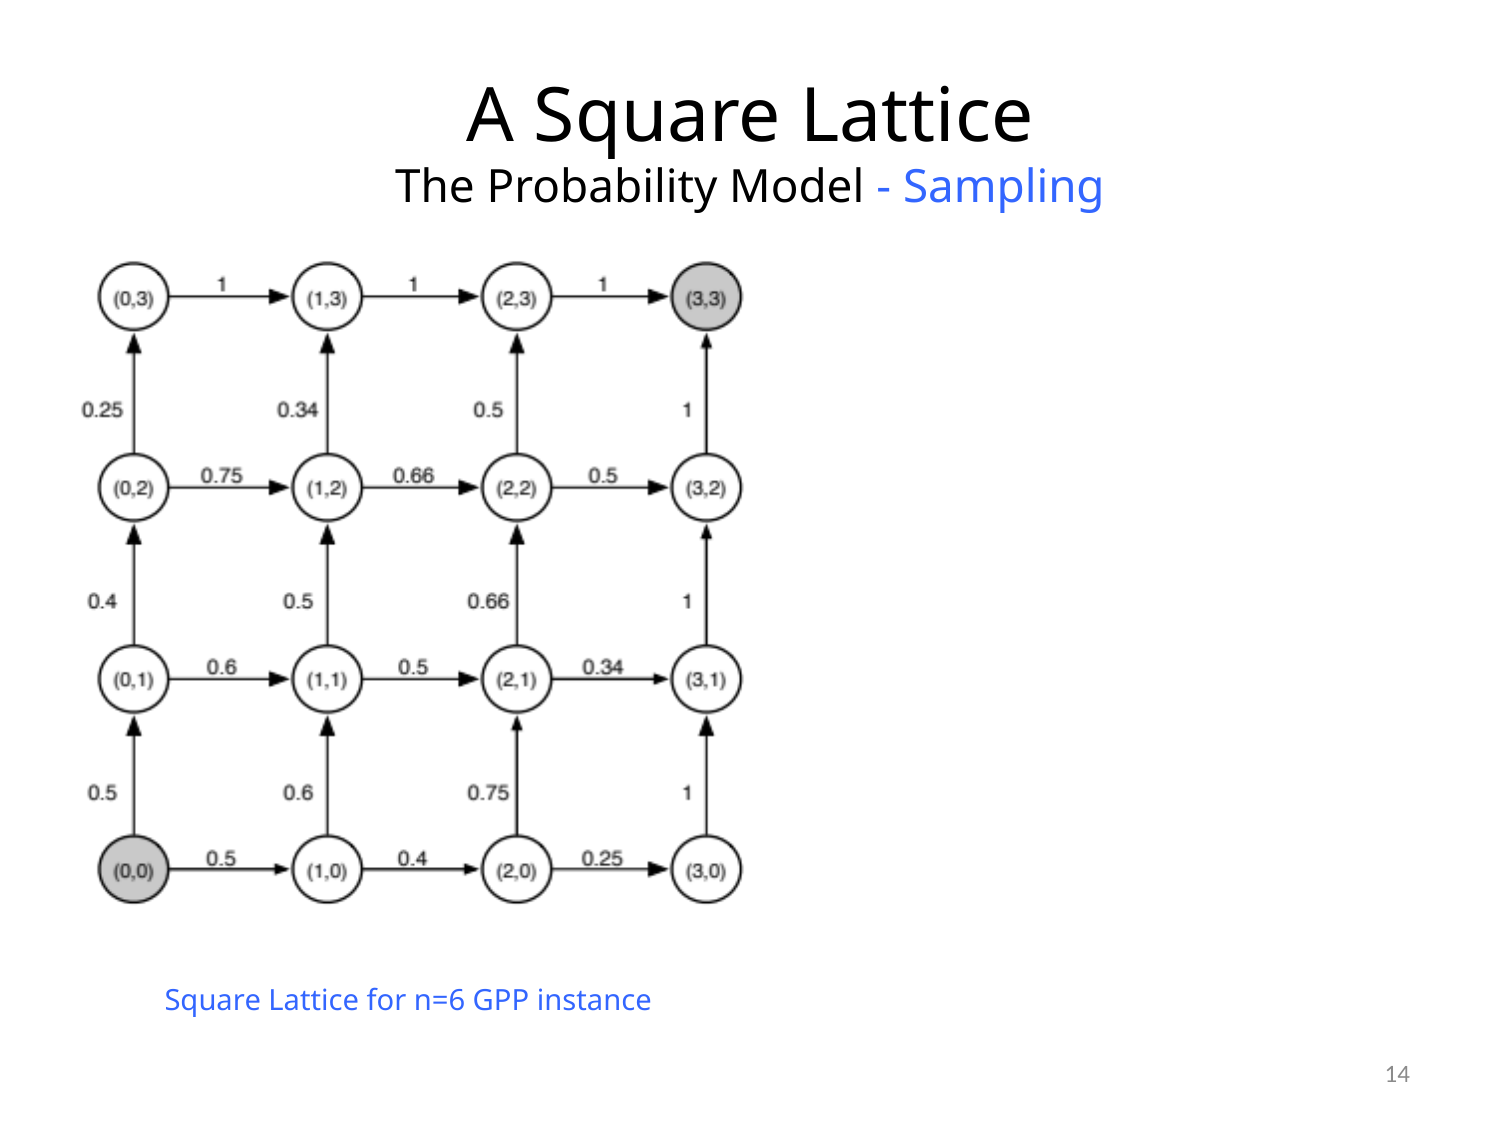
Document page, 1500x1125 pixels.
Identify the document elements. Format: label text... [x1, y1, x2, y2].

text_box 14 [1074, 1042, 1425, 1103]
text_box Square Lattice for n=6 GPP instance [148, 973, 669, 1032]
title A Square Lattice The Probability Model - Sampling [75, 45, 1425, 233]
picture [44, 232, 769, 930]
